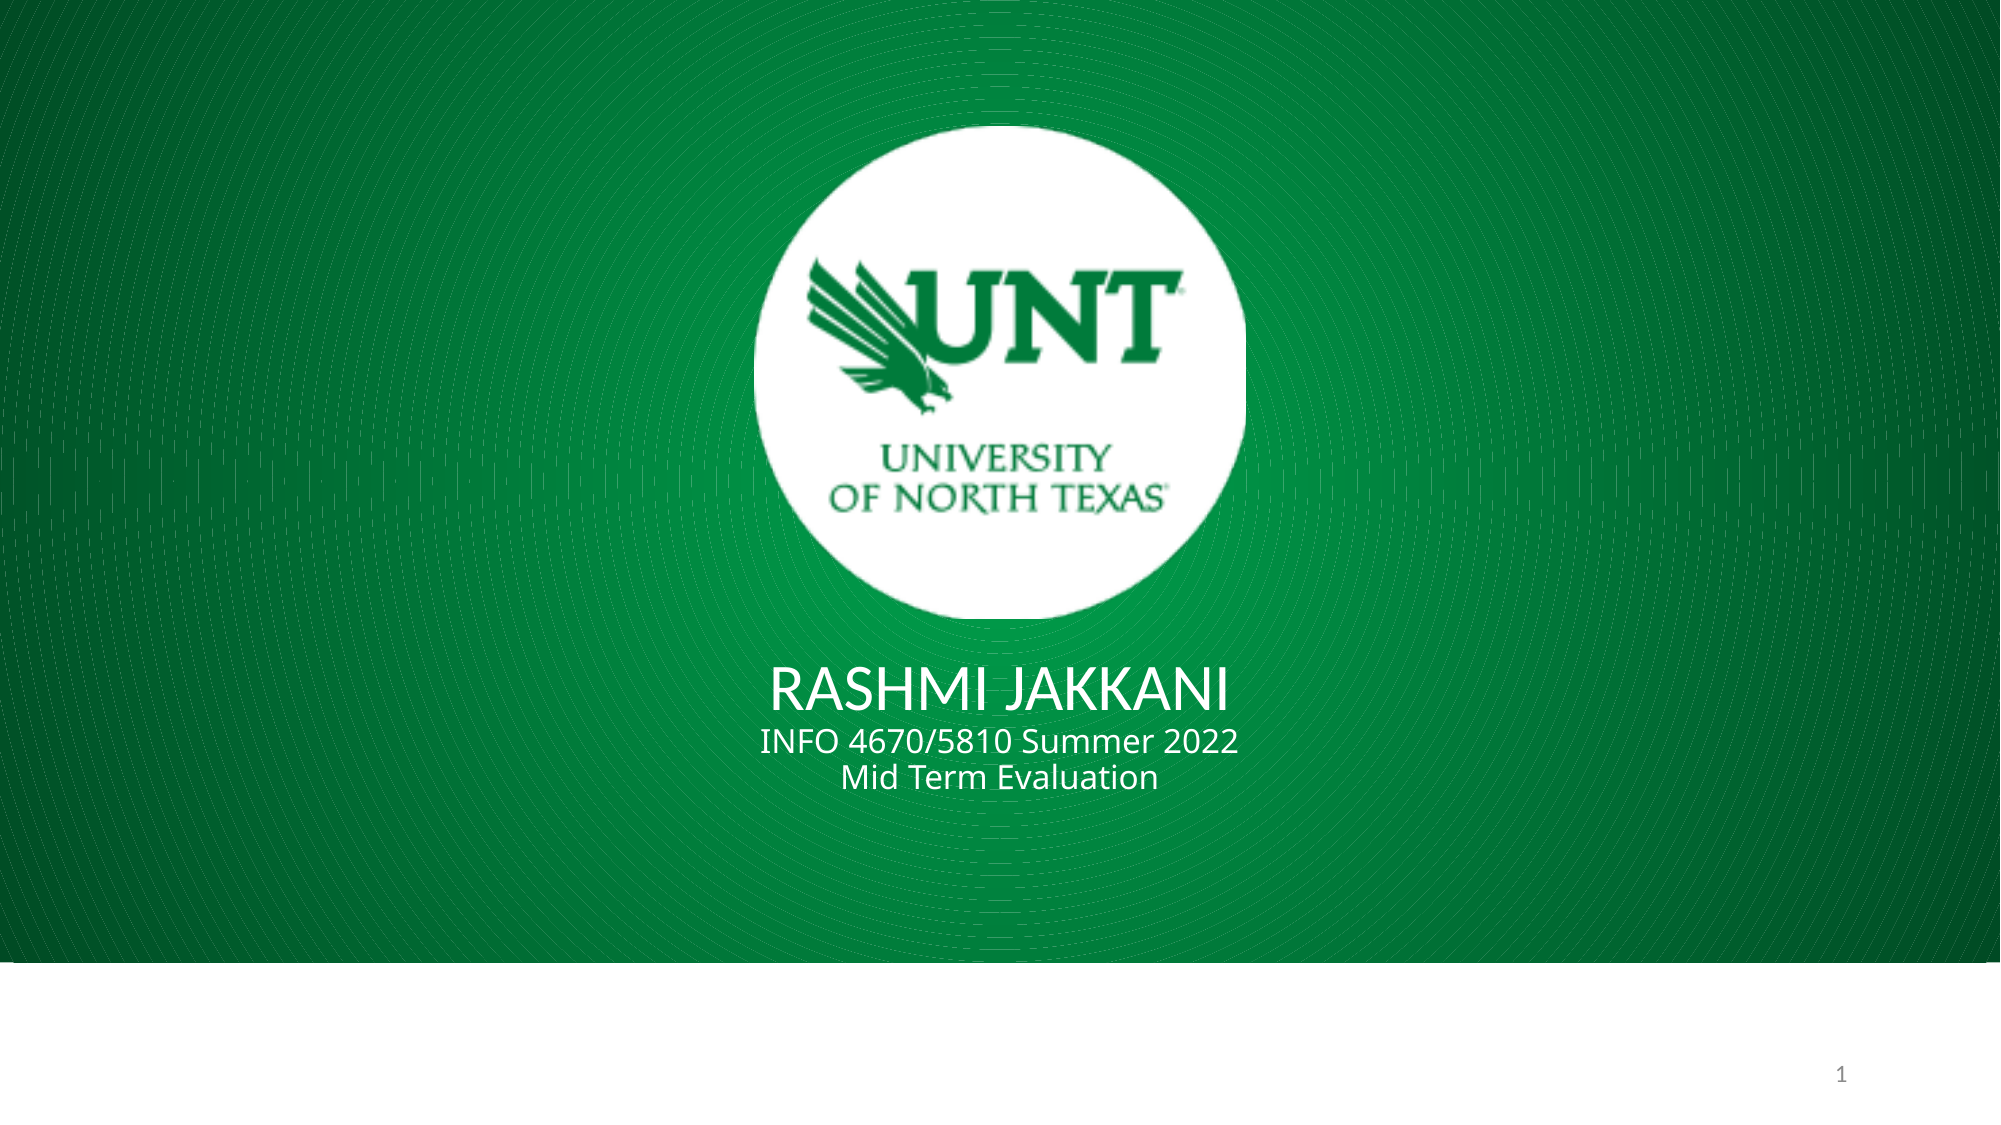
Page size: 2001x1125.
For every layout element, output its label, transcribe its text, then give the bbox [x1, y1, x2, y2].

text_box [0, 0, 2000, 963]
slide_number 1 [1412, 1042, 1863, 1103]
subtitle RASHMI JAKKANI INFO 4670/5810 Summer 2022 Mid Term Evaluation [585, 645, 1415, 838]
picture [714, 126, 1246, 619]
